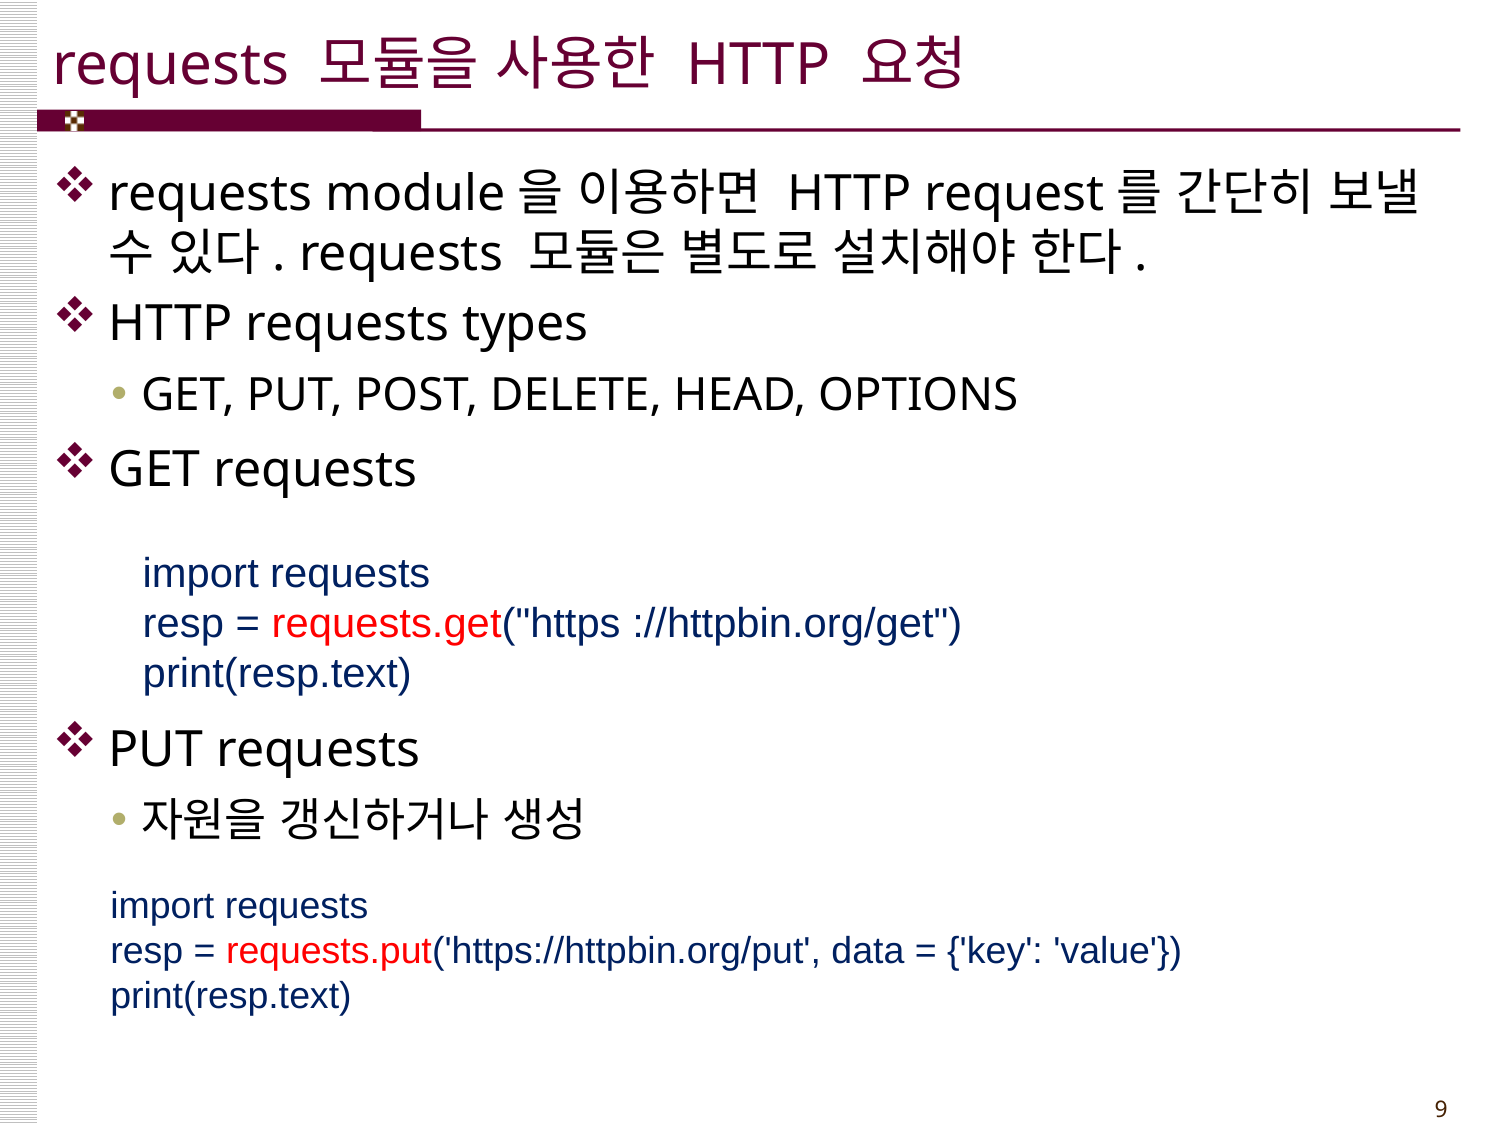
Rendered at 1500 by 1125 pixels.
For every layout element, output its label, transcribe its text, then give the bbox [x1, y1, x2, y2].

list requests module을 이용하면 HTTP request를 간단히 보낼 수 있다. requests 모듈은 별도로 설치해야 한다. HTTP requests types GET, PUT, POST, DELETE, HEAD, OPTIONS GET requests PUT requests 자원을 갱신하거나 생성 [37, 152, 1463, 1091]
text_box import requests resp = requests.put('https://httpbin.org/put', data = {'key': 'value'}) print(resp.text) [95, 873, 1463, 1023]
title requests 모듈을 사용한 HTTP 요청 [37, 13, 1278, 109]
text_box import requests resp = requests.get("https ://httpbin.org/get") print(resp.text) [127, 538, 978, 704]
picture [65, 111, 84, 131]
